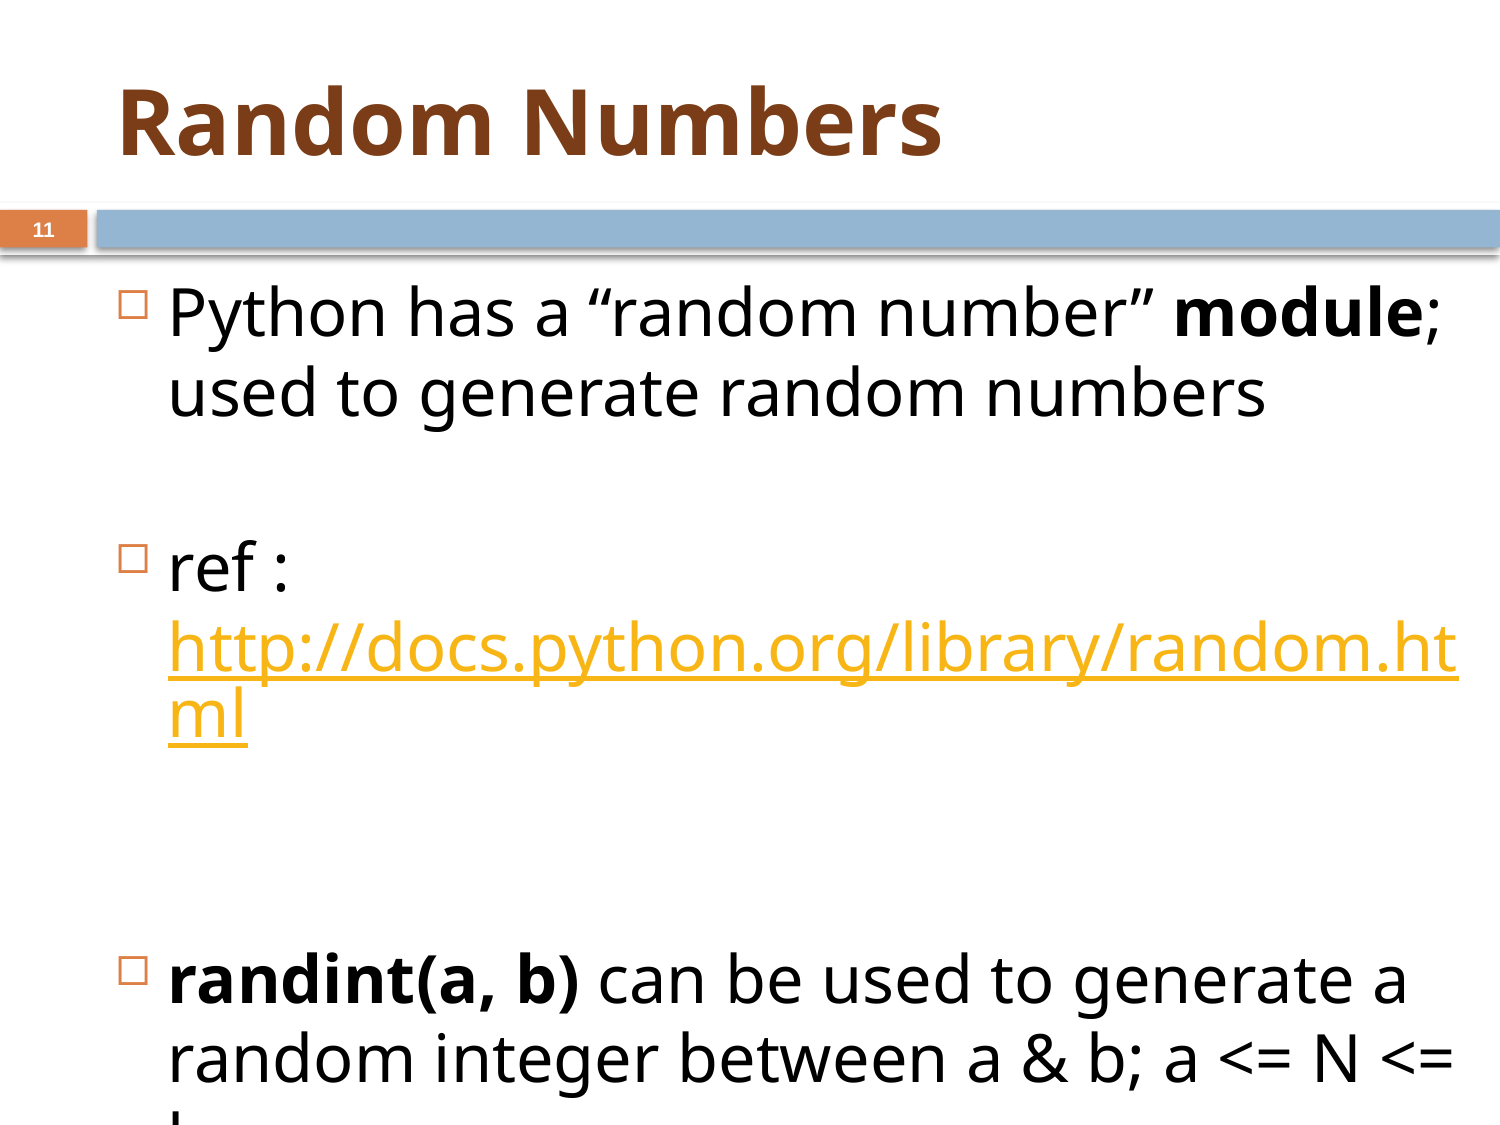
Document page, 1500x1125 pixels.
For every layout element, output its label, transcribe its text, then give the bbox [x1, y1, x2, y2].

list Python has a “random number” module; used to generate random numbers ref : http://docs.python.org/library/random.html randint(a, b) can be used to generate a random integer between a & b; a <= N <= b [100, 262, 1475, 1100]
title Random Numbers [100, 37, 1438, 200]
slide_number 11 [0, 208, 88, 249]
